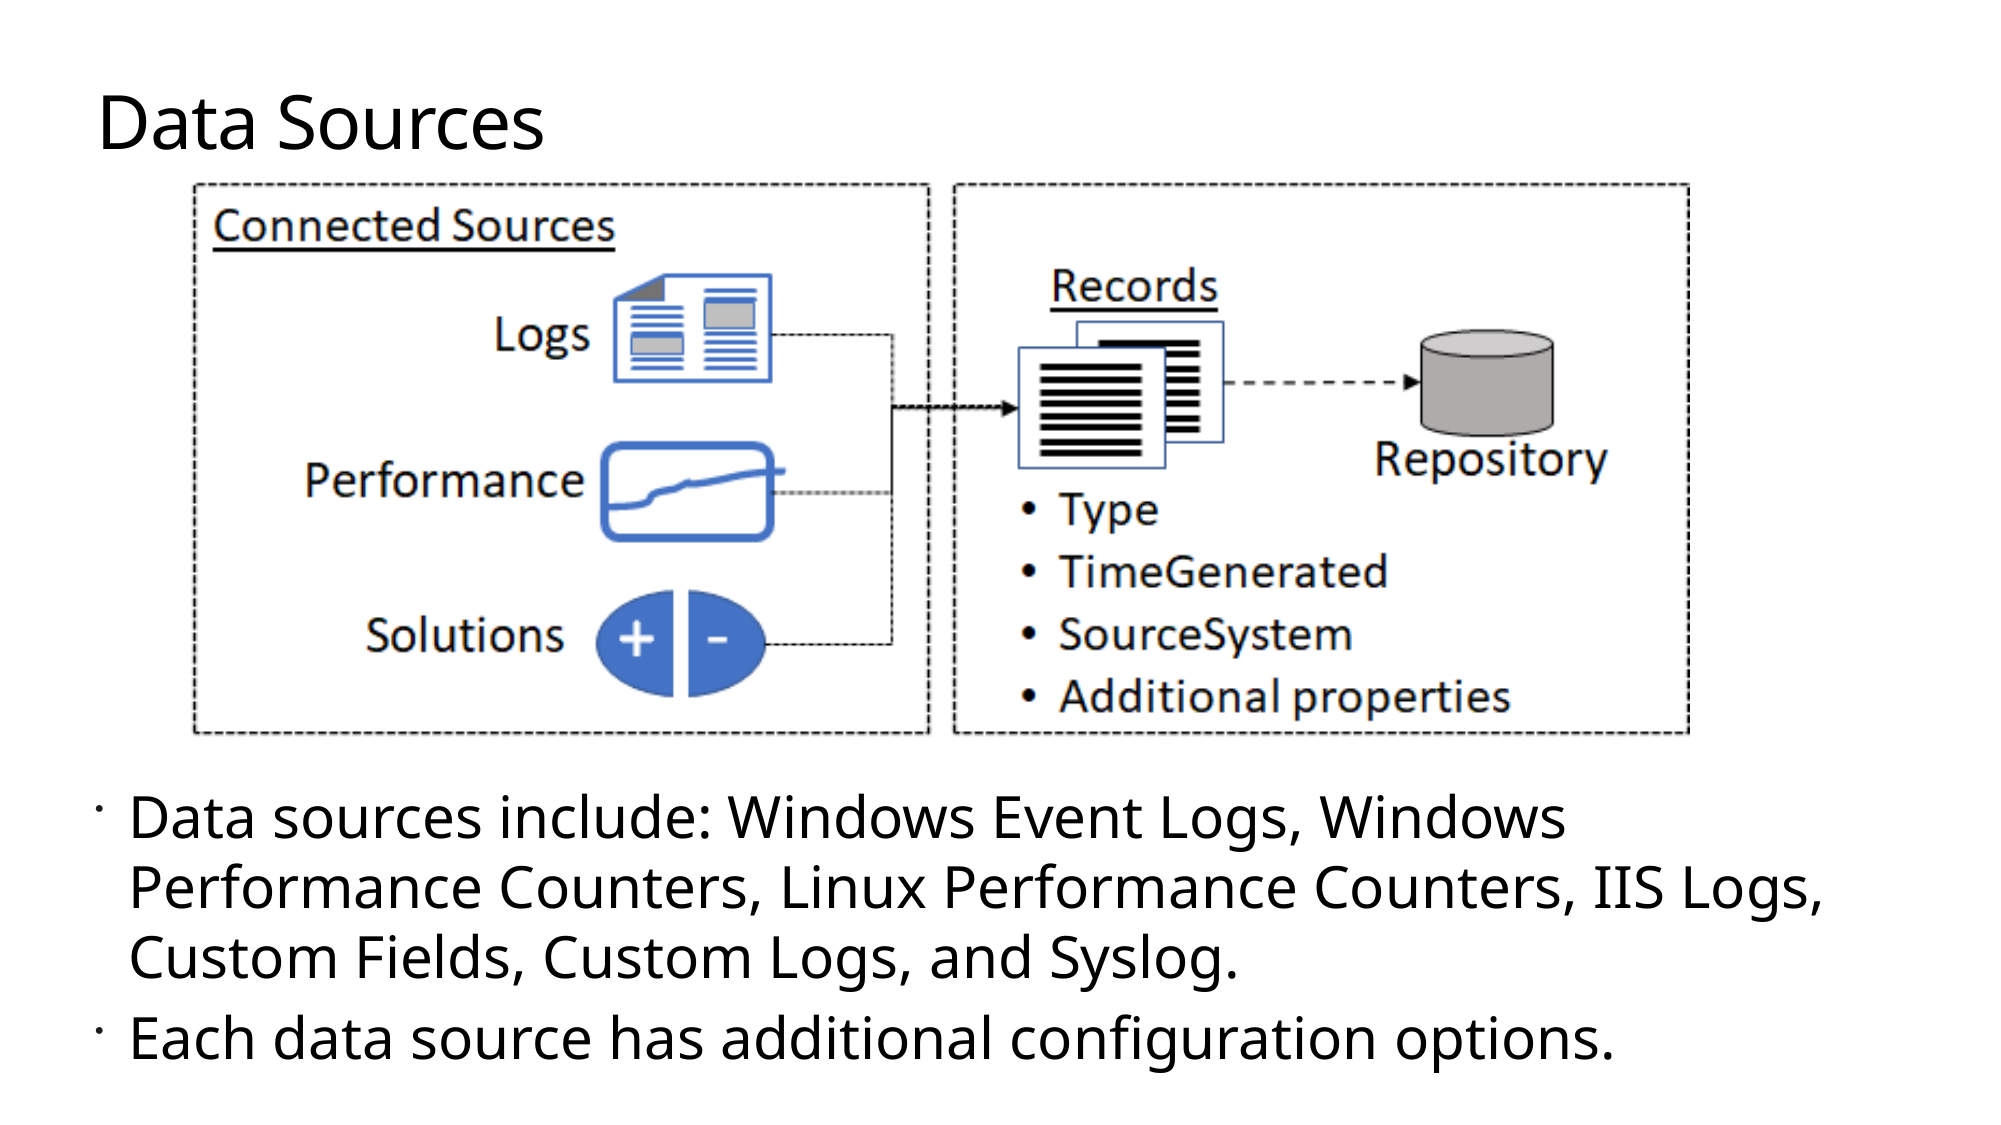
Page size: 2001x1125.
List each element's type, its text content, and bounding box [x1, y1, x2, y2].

title Data Sources [96, 75, 1904, 166]
list Data sources include: Windows Event Logs, Windows Performance Counters, Linux Performance Counters, IIS Logs, Custom Fields, Custom Logs, and Syslog. Each data source has additional configuration options. [90, 780, 1899, 1077]
picture [181, 175, 1690, 759]
